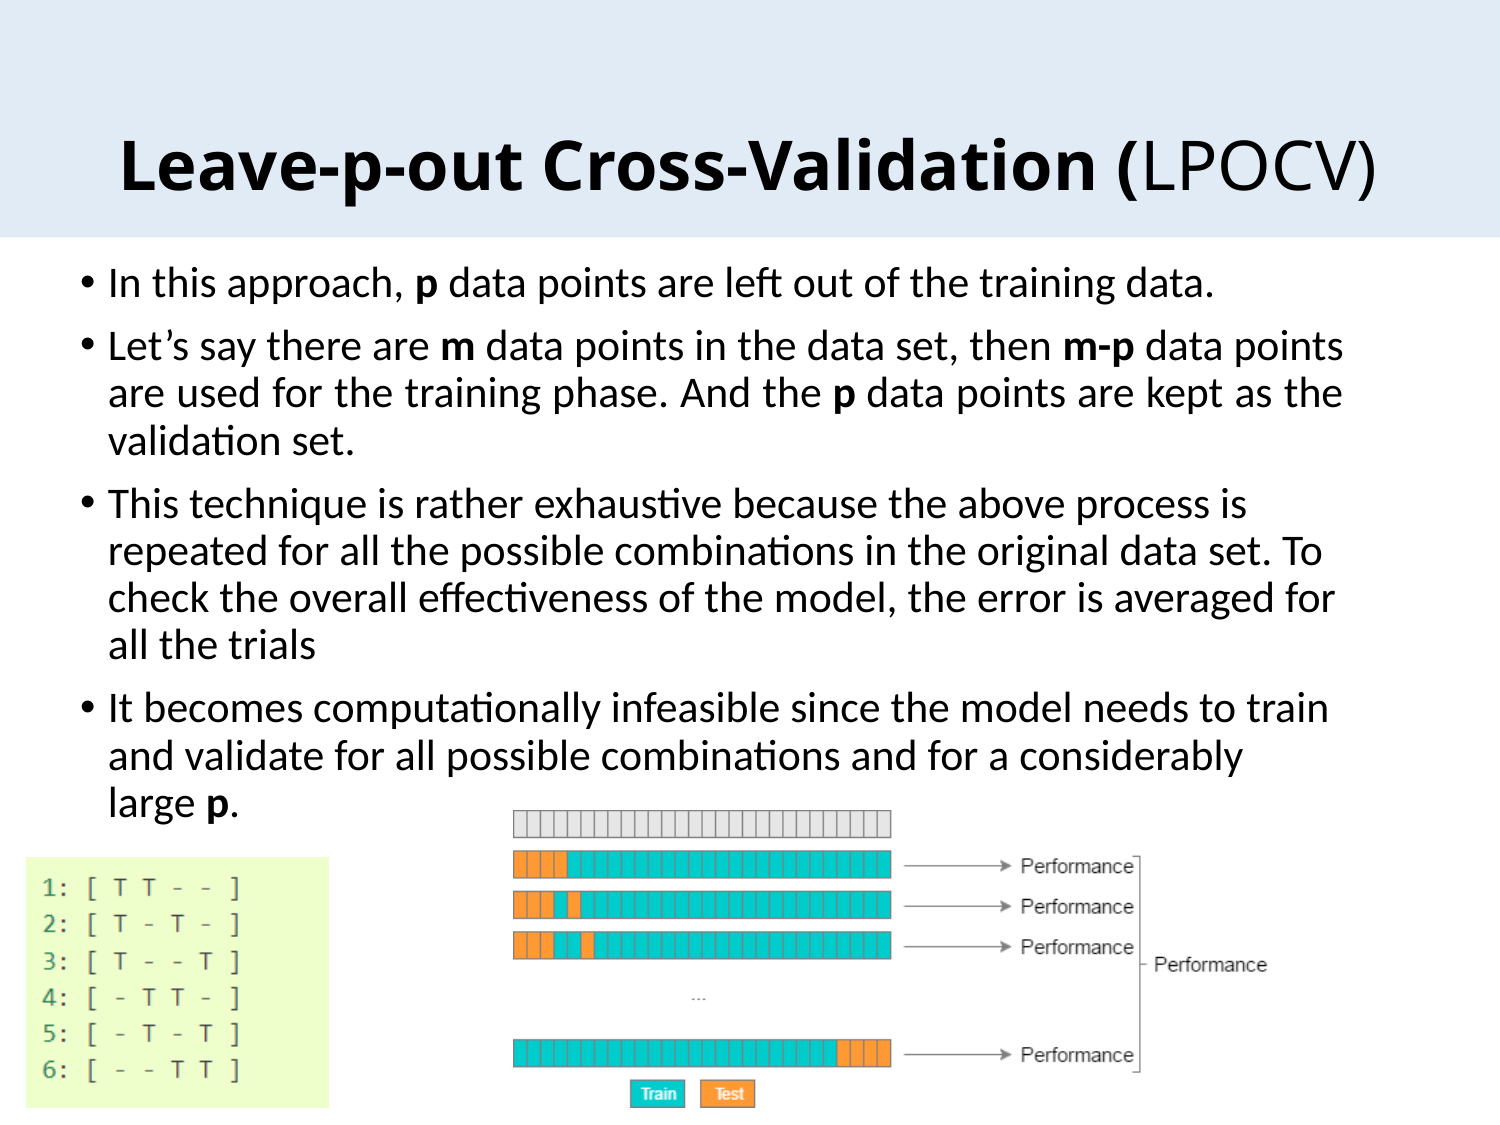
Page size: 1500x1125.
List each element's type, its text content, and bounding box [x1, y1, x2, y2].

title Leave-p-out Cross-Validation (LPOCV) [103, 59, 1397, 278]
picture [513, 810, 1270, 1108]
picture [26, 857, 329, 1108]
list In this approach, p data points are left out of the training data. Let’s say there are m data points in the data set, then m-p data points are used for the training phase. And the p data points are kept as the validation set. This technique is rather exhaustive because the above process is repeated for all the possible combinations in the original data set. To check the overall effectiveness of the model, the error is averaged for all the trials It becomes computationally infeasible since the model needs to train and validate for all possible combinations and for a considerably large p. [64, 252, 1359, 967]
